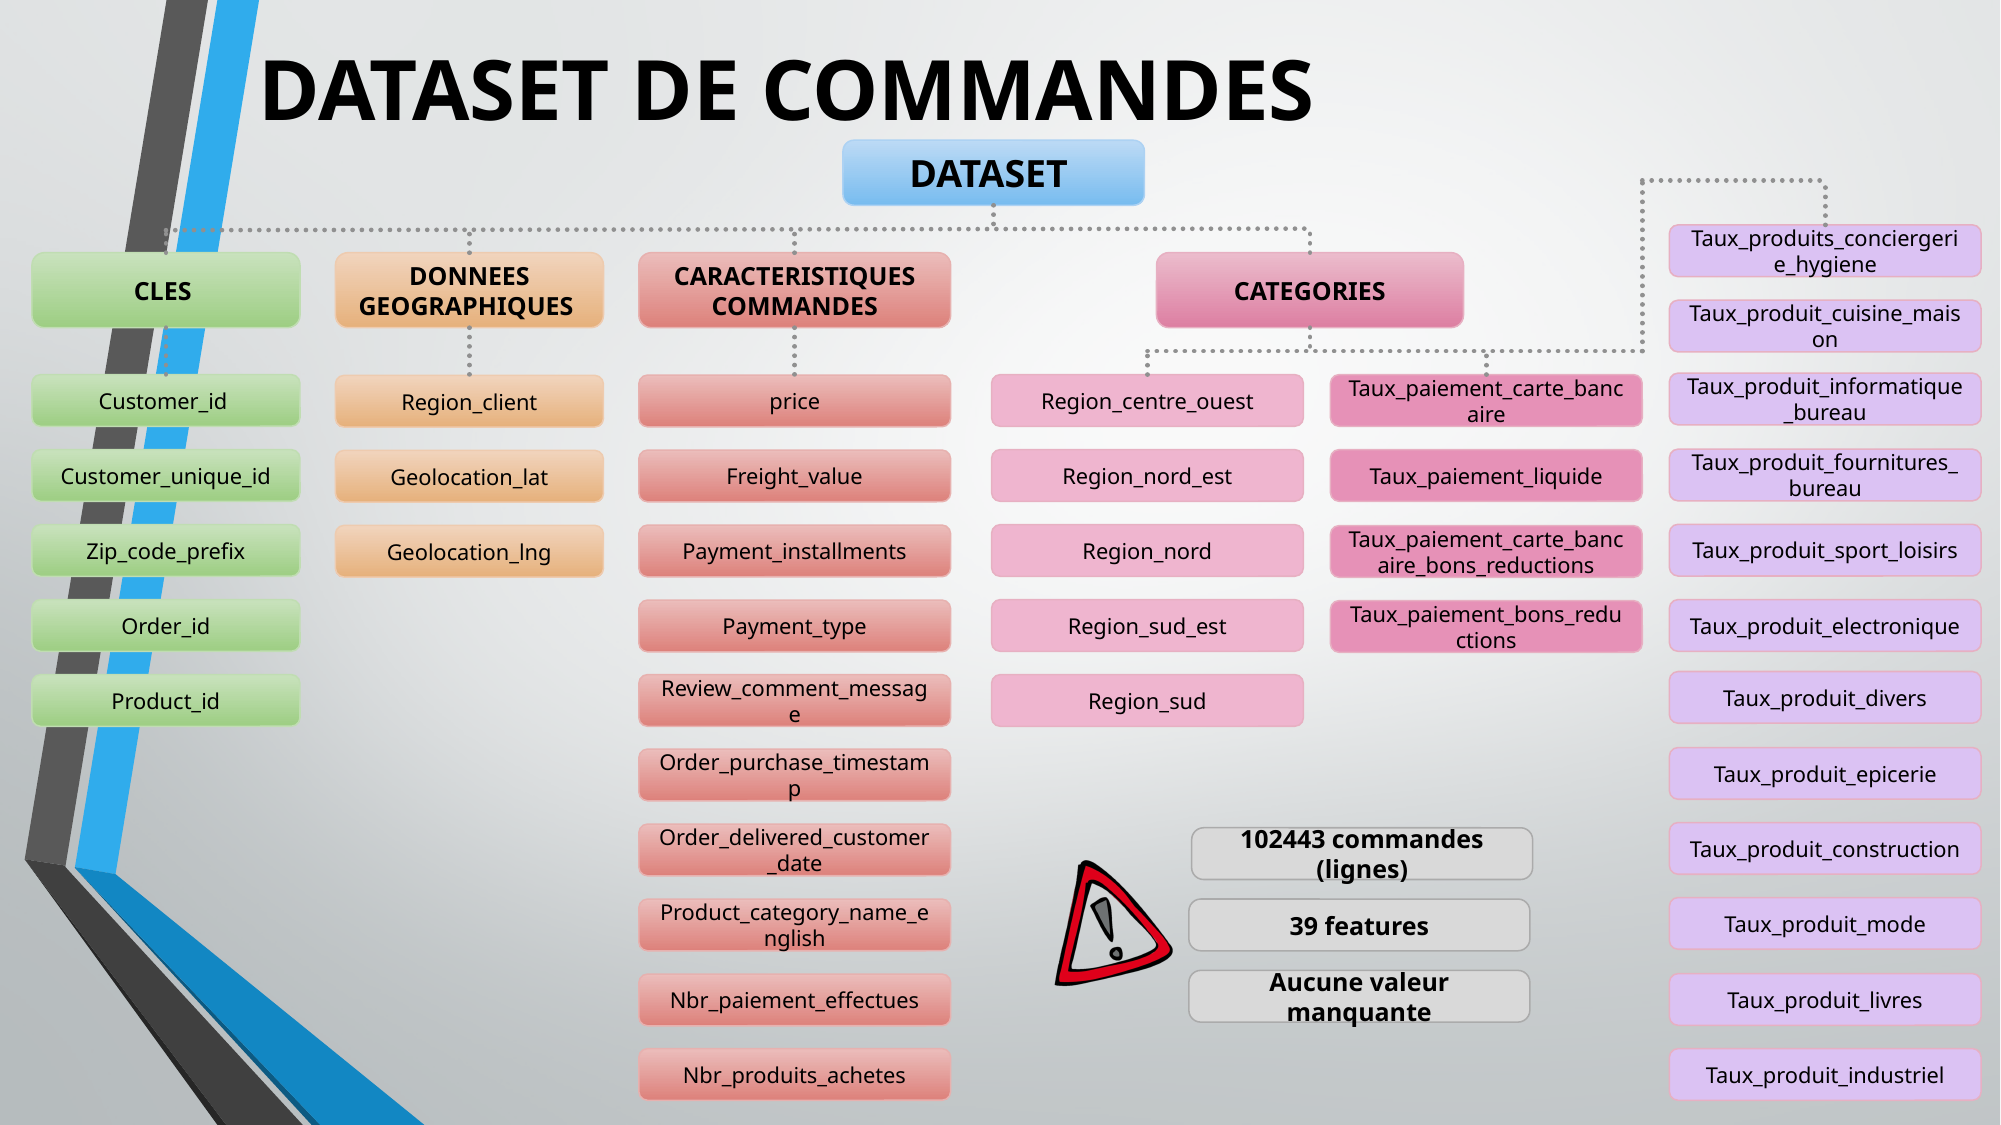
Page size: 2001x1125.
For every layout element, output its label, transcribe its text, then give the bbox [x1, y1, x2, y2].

text_box Taux_produit_construction [1668, 821, 1982, 876]
text_box Nbr_paiement_effectues [638, 973, 952, 1027]
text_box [165, 205, 1147, 253]
text_box Payment_installments [638, 524, 952, 578]
text_box Zip_code_prefix [31, 523, 301, 578]
text_box CLES [31, 251, 301, 329]
text_box Taux_paiement_carte_bancaire_bons_reductions [1329, 524, 1644, 579]
text_box Payment_type [638, 599, 952, 653]
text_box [1044, 827, 1533, 1023]
text_box Region_sud [990, 673, 1305, 728]
text_box Taux_paiement_bons_reductions [1329, 599, 1644, 654]
text_box Taux_produits_conciergerie_hygiene [1826, 224, 1982, 278]
text_box Product_id [31, 673, 301, 728]
text_box Taux_paiement_liquide [1329, 448, 1644, 503]
text_box Taux_paiement_carte_bancaire [1329, 375, 1644, 428]
text_box DONNEES GEOGRAPHIQUES [334, 253, 605, 329]
text_box Taux_produit_divers [1668, 670, 1982, 725]
text_box Customer_id [31, 373, 301, 428]
text_box Nbr_produits_achetes [638, 1047, 952, 1102]
text_box Order_id [31, 598, 301, 653]
text_box Taux_produit_epicerie [1668, 746, 1982, 801]
text_box Customer_unique_id [31, 448, 301, 503]
text_box Taux_produit_livres [1668, 972, 1982, 1027]
text_box Taux_produit_cuisine_maison [1826, 299, 1982, 353]
text_box Taux_produit_informatique_bureau [1668, 372, 1982, 426]
text_box Order_delivered_customer_date [638, 823, 952, 877]
text_box Taux_produit_fournitures_bureau [1668, 448, 1982, 502]
text_box price [638, 374, 952, 428]
text_box Geolocation_lat [334, 449, 605, 503]
text_box CARACTERISTIQUES COMMANDES [638, 253, 952, 329]
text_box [1147, 179, 1826, 375]
text_box Review_comment_message [638, 673, 952, 728]
text_box Taux_produit_electronique [1668, 598, 1982, 653]
text_box Product_category_name_english [638, 898, 952, 952]
text_box Region_nord [990, 523, 1305, 578]
text_box Region_client [334, 374, 605, 428]
text_box Region_nord_est [990, 448, 1305, 503]
text_box Freight_value [638, 449, 952, 503]
text_box Region_sud_est [990, 598, 1305, 653]
text_box Geolocation_lng [334, 524, 605, 578]
text_box Taux_produit_sport_loisirs [1668, 523, 1982, 577]
text_box DATASET [842, 139, 1146, 205]
text_box Taux_produit_mode [1668, 896, 1982, 951]
title DATASET DE COMMANDES [243, 0, 1887, 175]
text_box Order_purchase_timestamp [638, 748, 952, 802]
text_box Region_centre_ouest [990, 373, 1305, 428]
text_box Taux_produit_industriel [1668, 1047, 1982, 1102]
